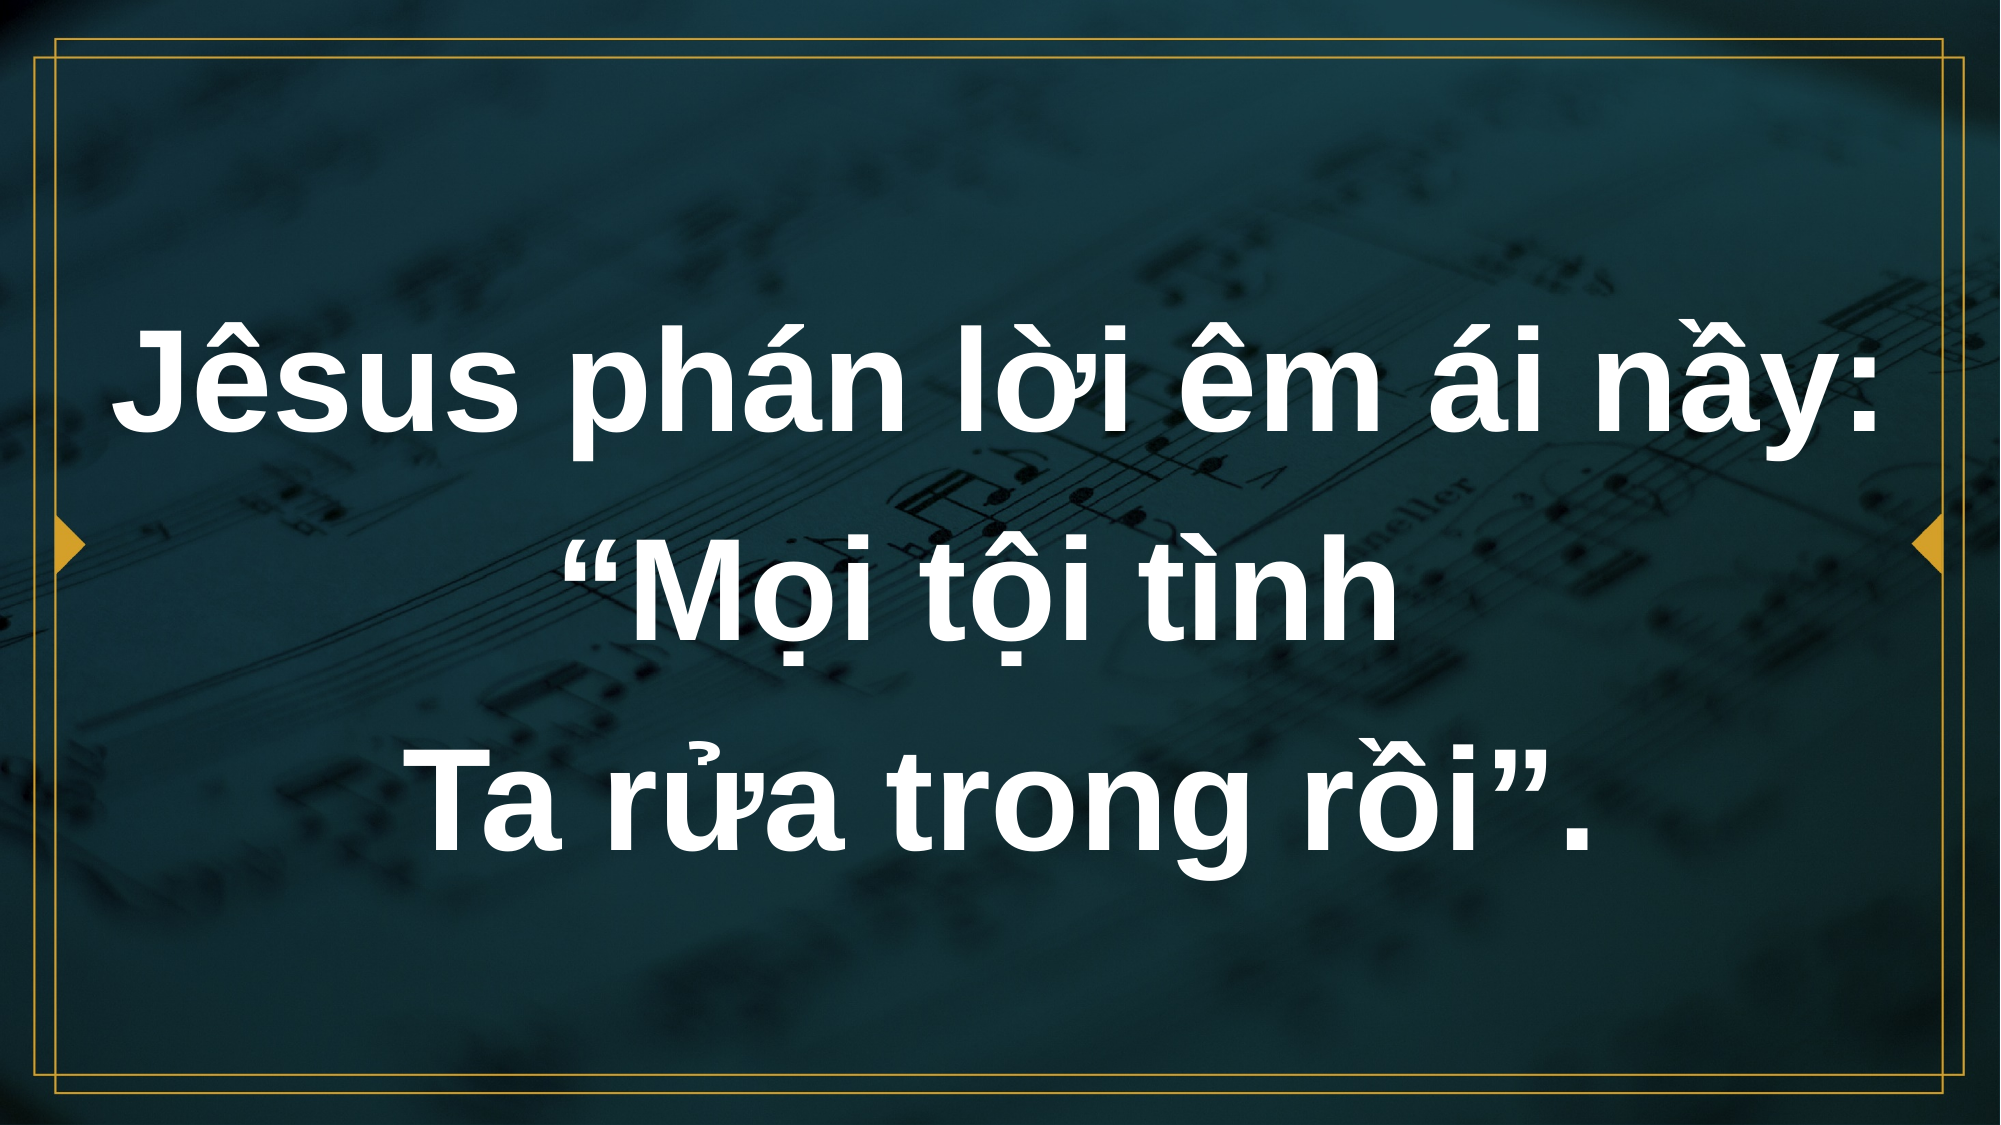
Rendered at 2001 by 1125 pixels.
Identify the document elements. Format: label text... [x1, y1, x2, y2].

title Jêsus phán lời êm ái nầy: “Mọi tội tình Ta rửa trong rồi”. [55, 53, 1945, 1077]
picture [0, 0, 2000, 1125]
